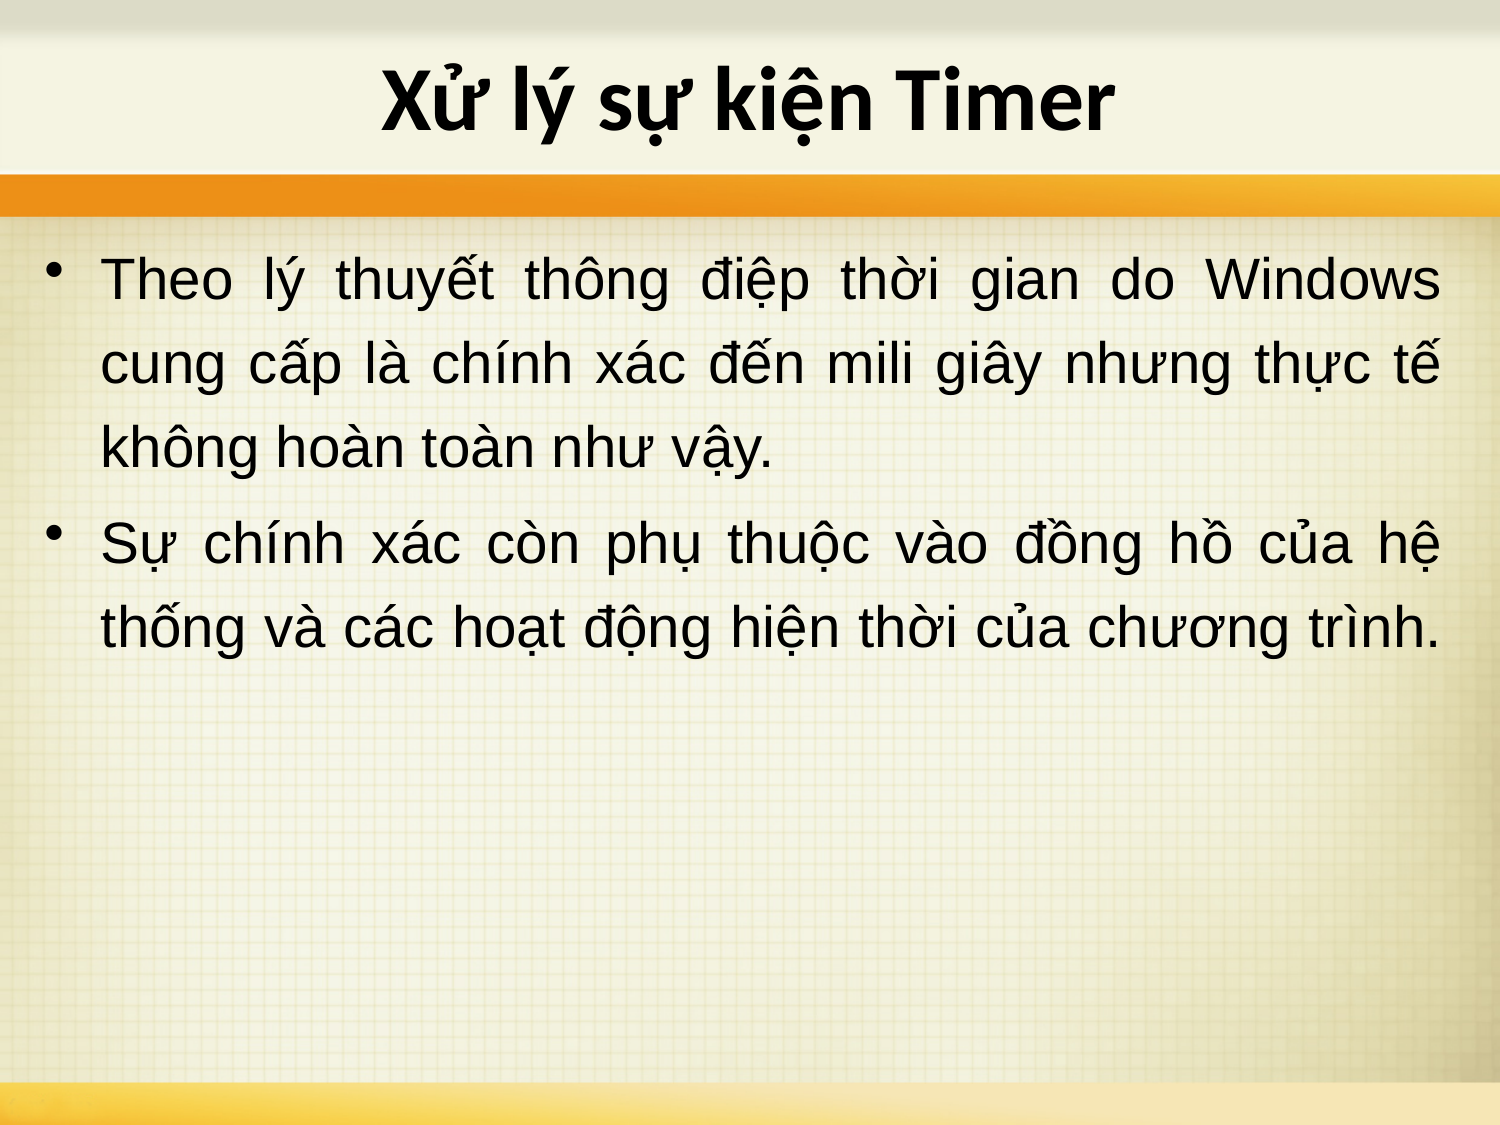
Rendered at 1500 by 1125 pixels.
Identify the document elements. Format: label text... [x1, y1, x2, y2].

text_box Xử lý sự kiện Timer [74, 0, 1425, 188]
list Theo lý thuyết thông điệp thời gian do Windows cung cấp là chính xác đến mili giây nhưng thực tế không hoàn toàn như vậy. Sự chính xác còn phụ thuộc vào đồng hồ của hệ thống và các hoạt động hiện thời của chương trình. [29, 219, 1459, 1083]
picture [0, 0, 1500, 1125]
